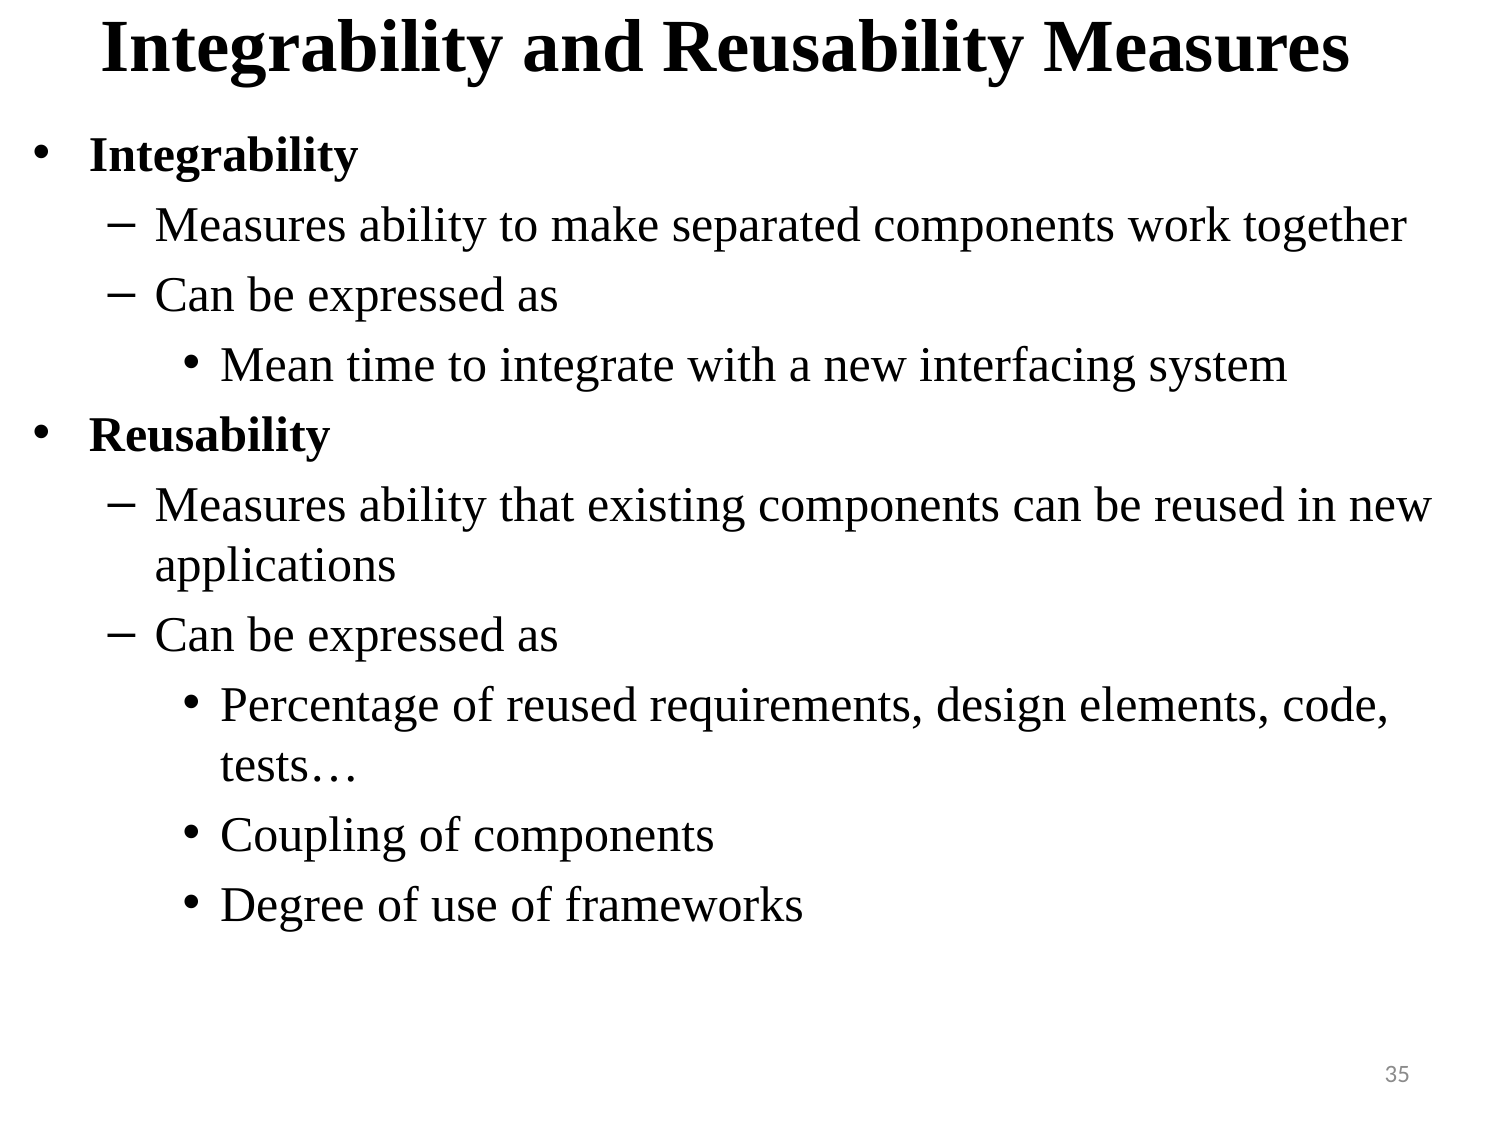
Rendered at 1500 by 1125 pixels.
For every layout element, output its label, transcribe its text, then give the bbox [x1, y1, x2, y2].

title Integrability and Reusability Measures [0, 0, 1471, 83]
list Integrability Measures ability to make separated components work together Can be expressed as Mean time to integrate with a new interfacing system Reusability Measures ability that existing components can be reused in new applications Can be expressed as Percentage of reused requirements, design elements, code, tests… Coupling of components Degree of use of frameworks [17, 113, 1471, 1103]
